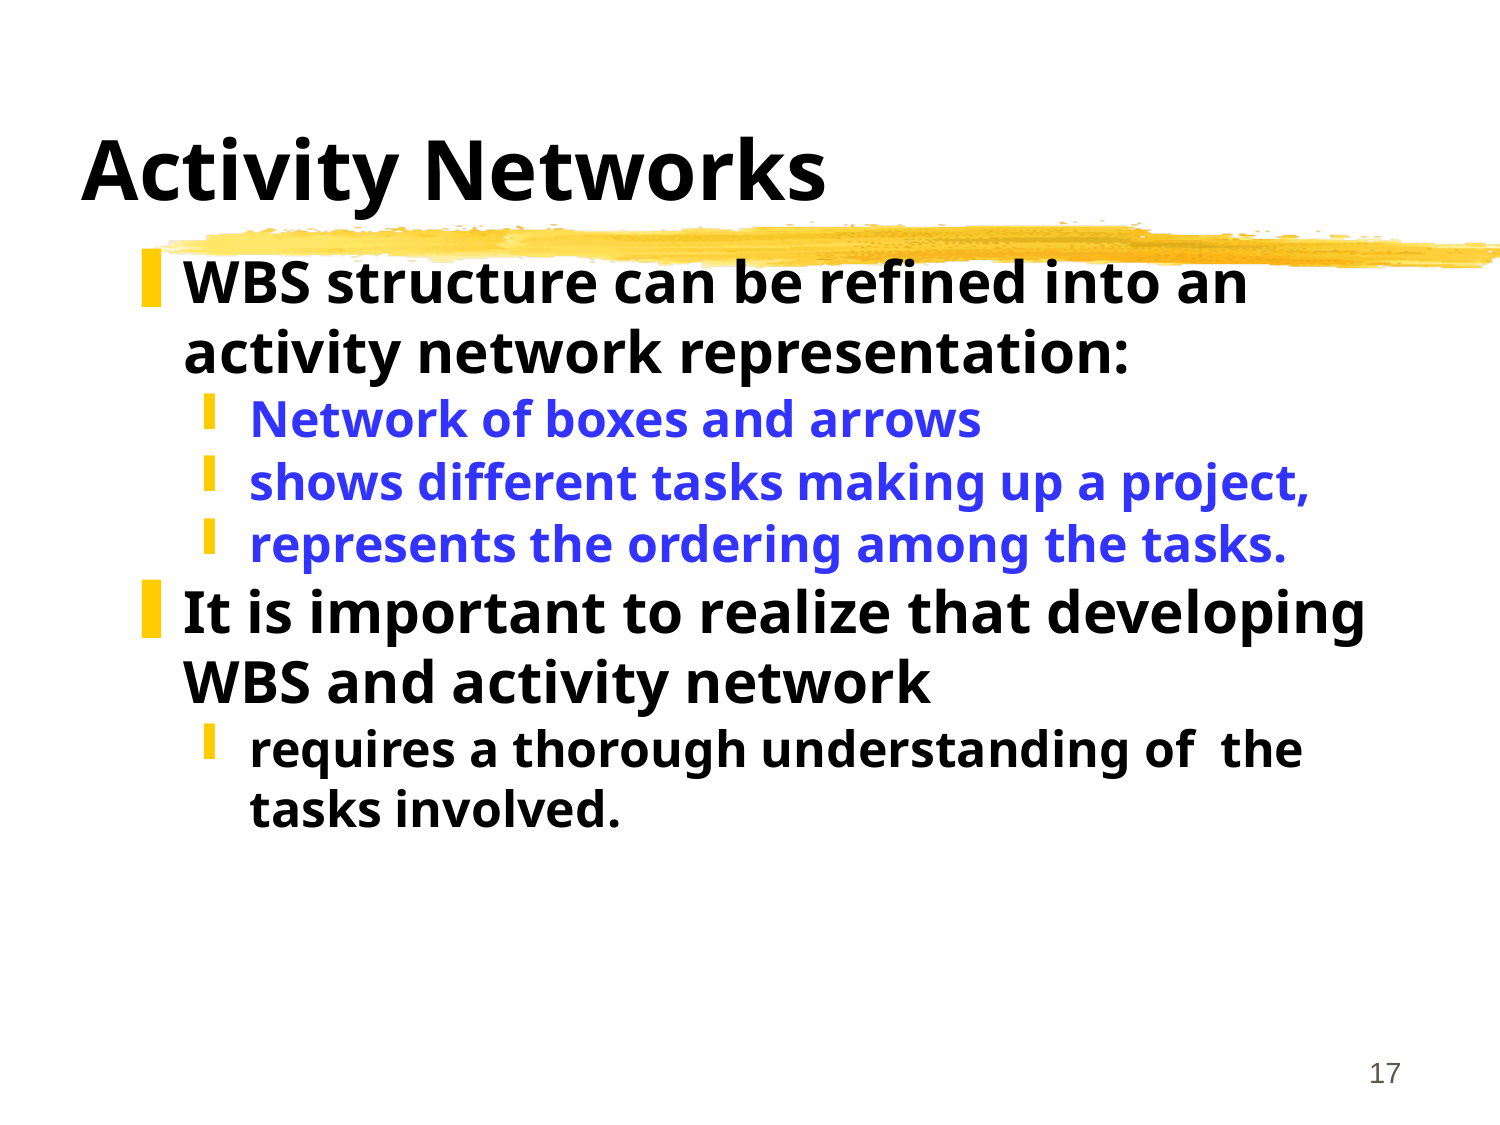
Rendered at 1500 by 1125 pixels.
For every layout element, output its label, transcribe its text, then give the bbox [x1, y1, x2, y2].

title Activity Networks [66, 37, 1342, 226]
list WBS structure can be refined into an activity network representation: Network of boxes and arrows shows different tasks making up a project, represents the ordering among the tasks. It is important to realize that developing WBS and activity network requires a thorough understanding of the tasks involved. [112, 237, 1388, 913]
picture [150, 215, 1500, 279]
slide_number 17 [1103, 1021, 1417, 1098]
